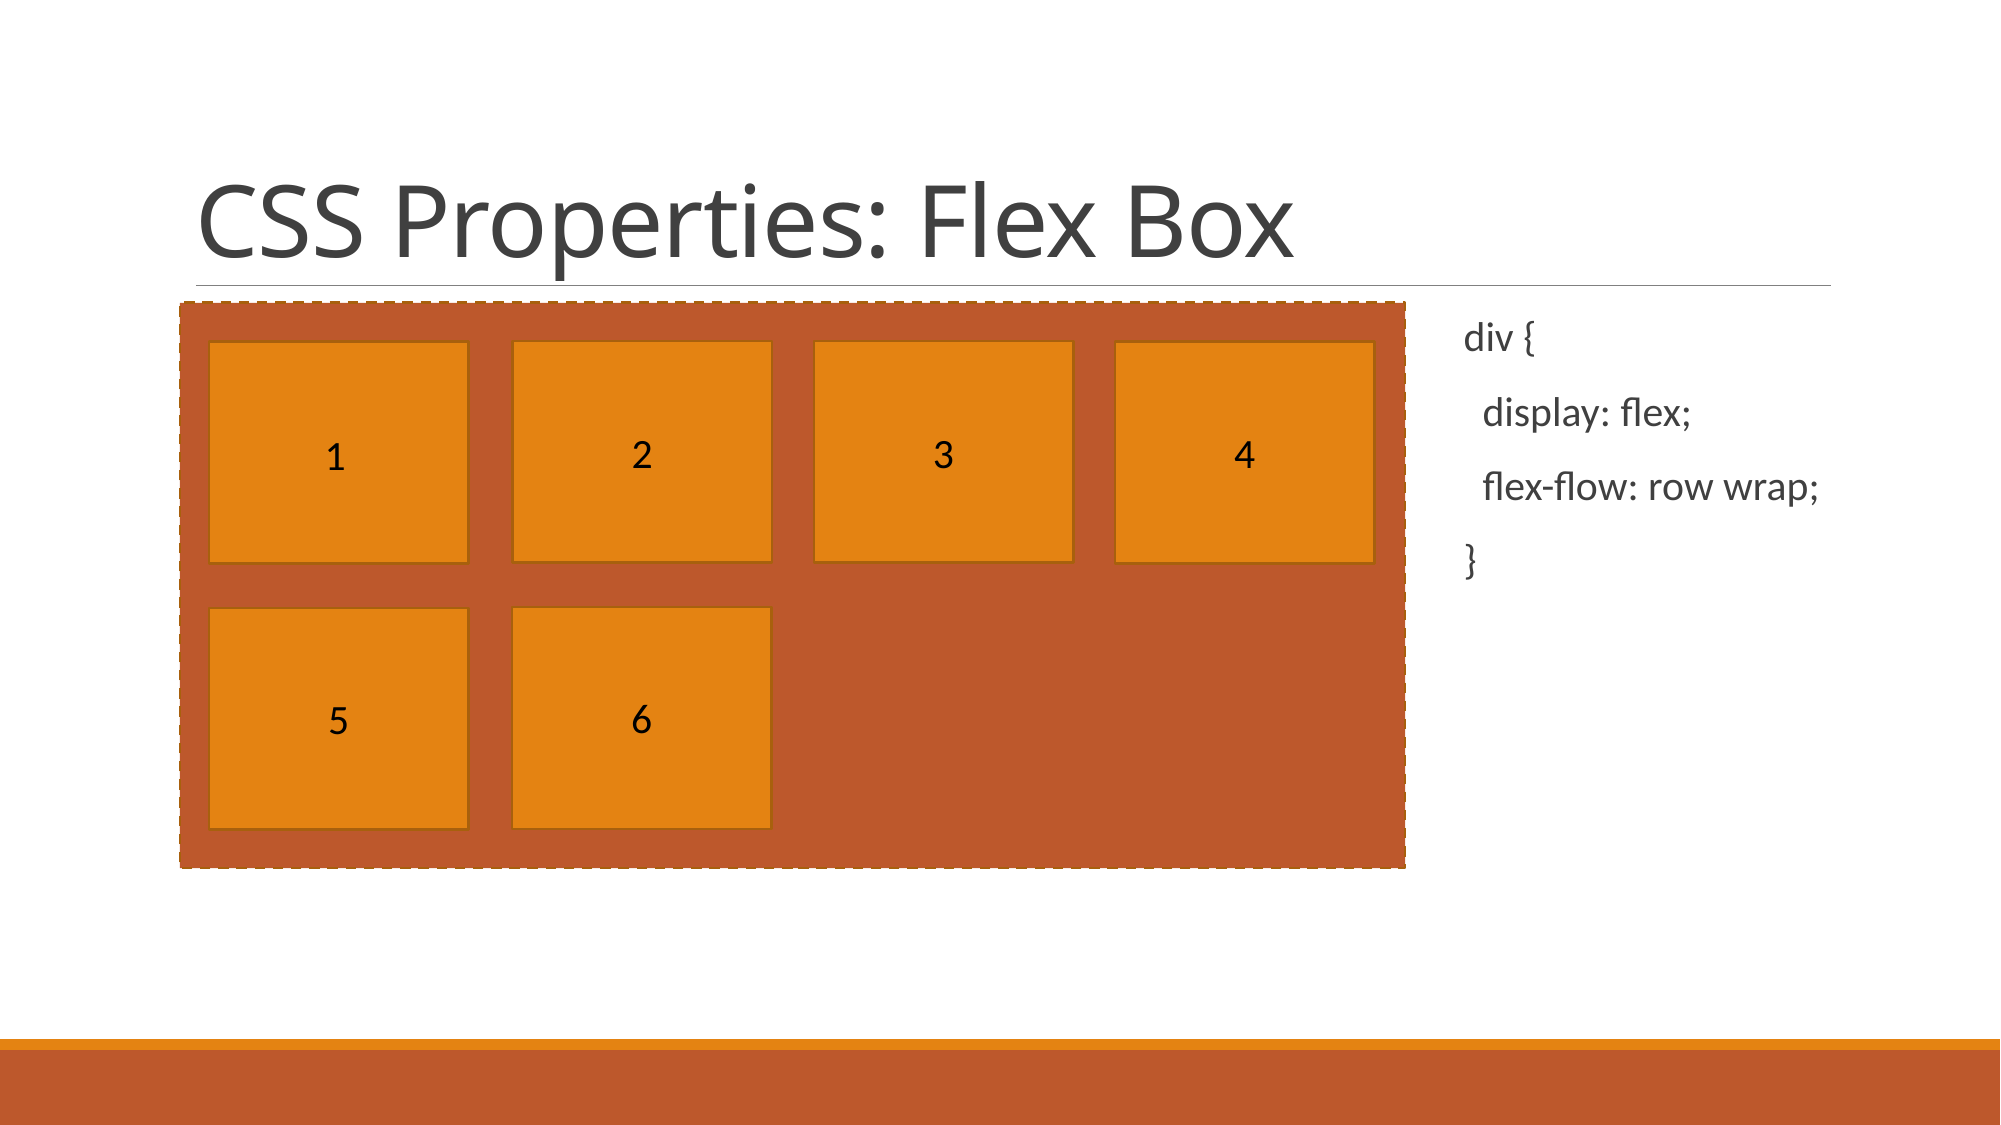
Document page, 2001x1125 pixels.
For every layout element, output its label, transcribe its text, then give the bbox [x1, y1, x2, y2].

text_box [179, 301, 1406, 869]
text_box [1114, 340, 1376, 565]
title CSS Properties: Flex Box [180, 47, 1830, 285]
text_box [208, 340, 470, 524]
list div { display: flex; flex-flow: row wrap; } [1448, 308, 1853, 608]
text_box [179, 524, 491, 603]
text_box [208, 607, 469, 831]
text_box 2 [534, 419, 751, 484]
text_box 1 [227, 421, 443, 486]
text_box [511, 606, 772, 830]
text_box 3 [835, 419, 1052, 484]
text_box [813, 340, 1075, 564]
text_box 4 [1137, 419, 1353, 484]
text_box [511, 340, 773, 564]
text_box [200, 475, 1810, 986]
